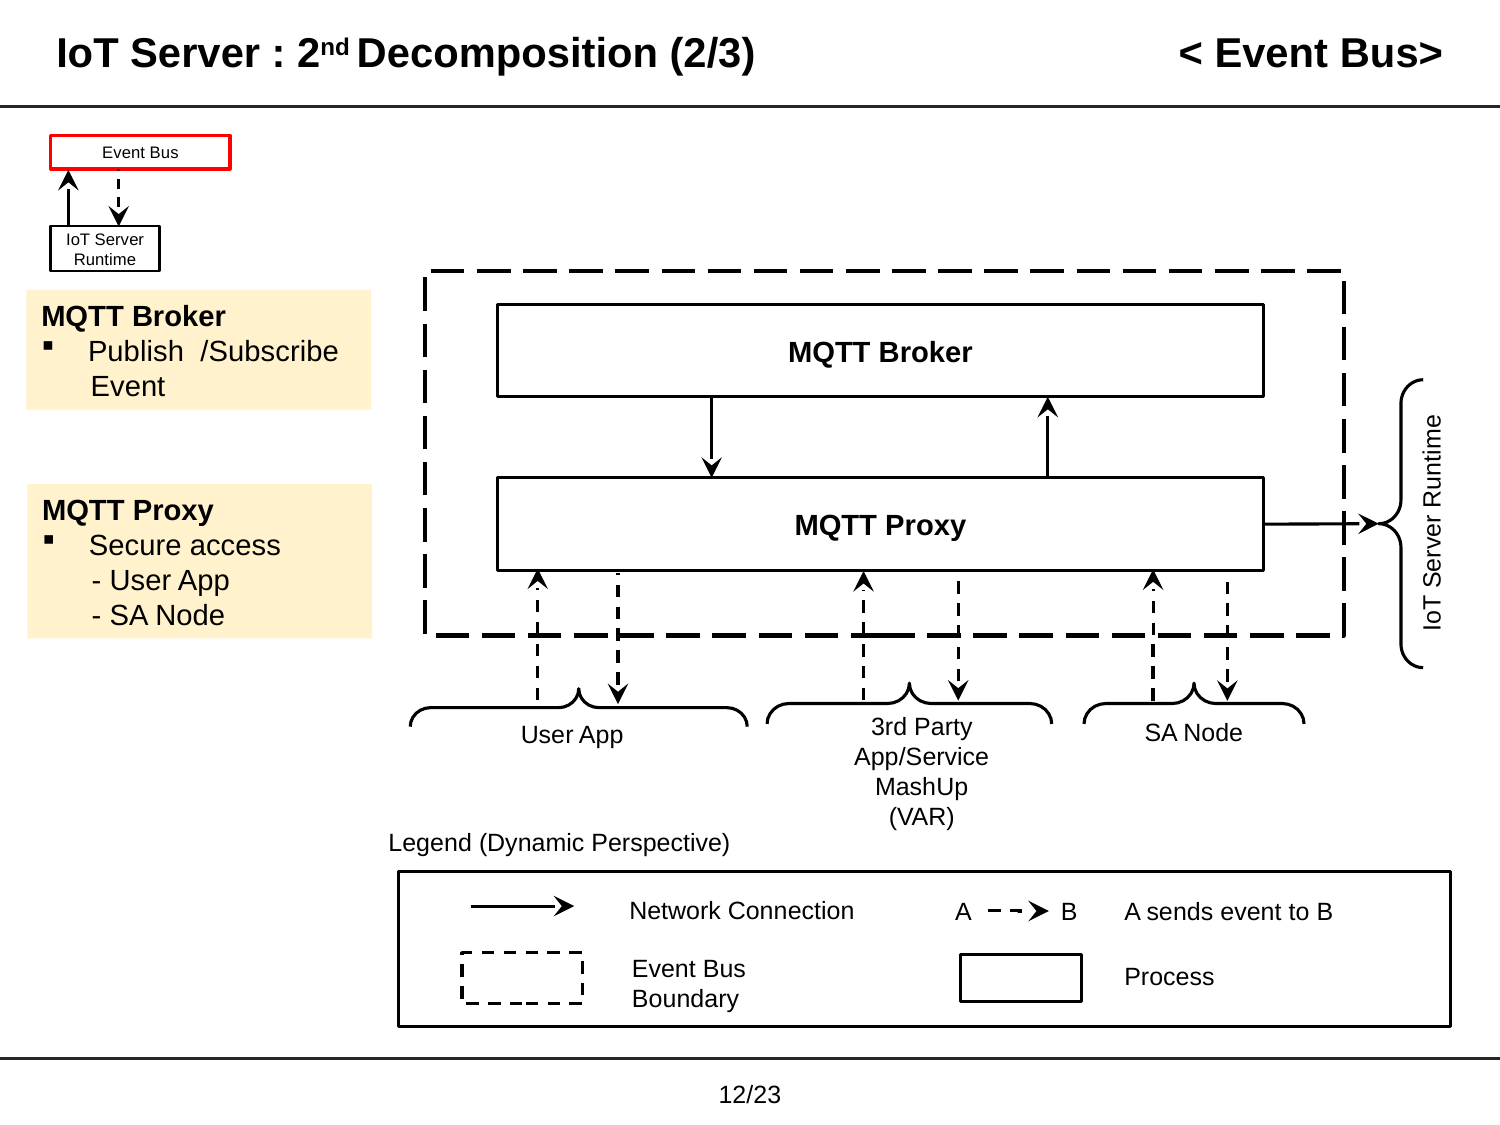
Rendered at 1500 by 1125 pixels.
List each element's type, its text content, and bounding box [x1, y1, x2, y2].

text_box IoT Server Runtime [50, 225, 160, 272]
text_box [359, 270, 1459, 1027]
slide_number 11/23 [692, 1070, 808, 1118]
title IoT Server : 2nd Decomposition (2/3) [41, 14, 969, 94]
title < Event Bus> [1000, 14, 1459, 94]
text_box MQTT Broker Publish /Subscribe Event [26, 289, 354, 410]
text_box Event Bus [50, 135, 231, 170]
text_box MQTT Proxy Secure access - User App - SA Node [27, 483, 354, 639]
